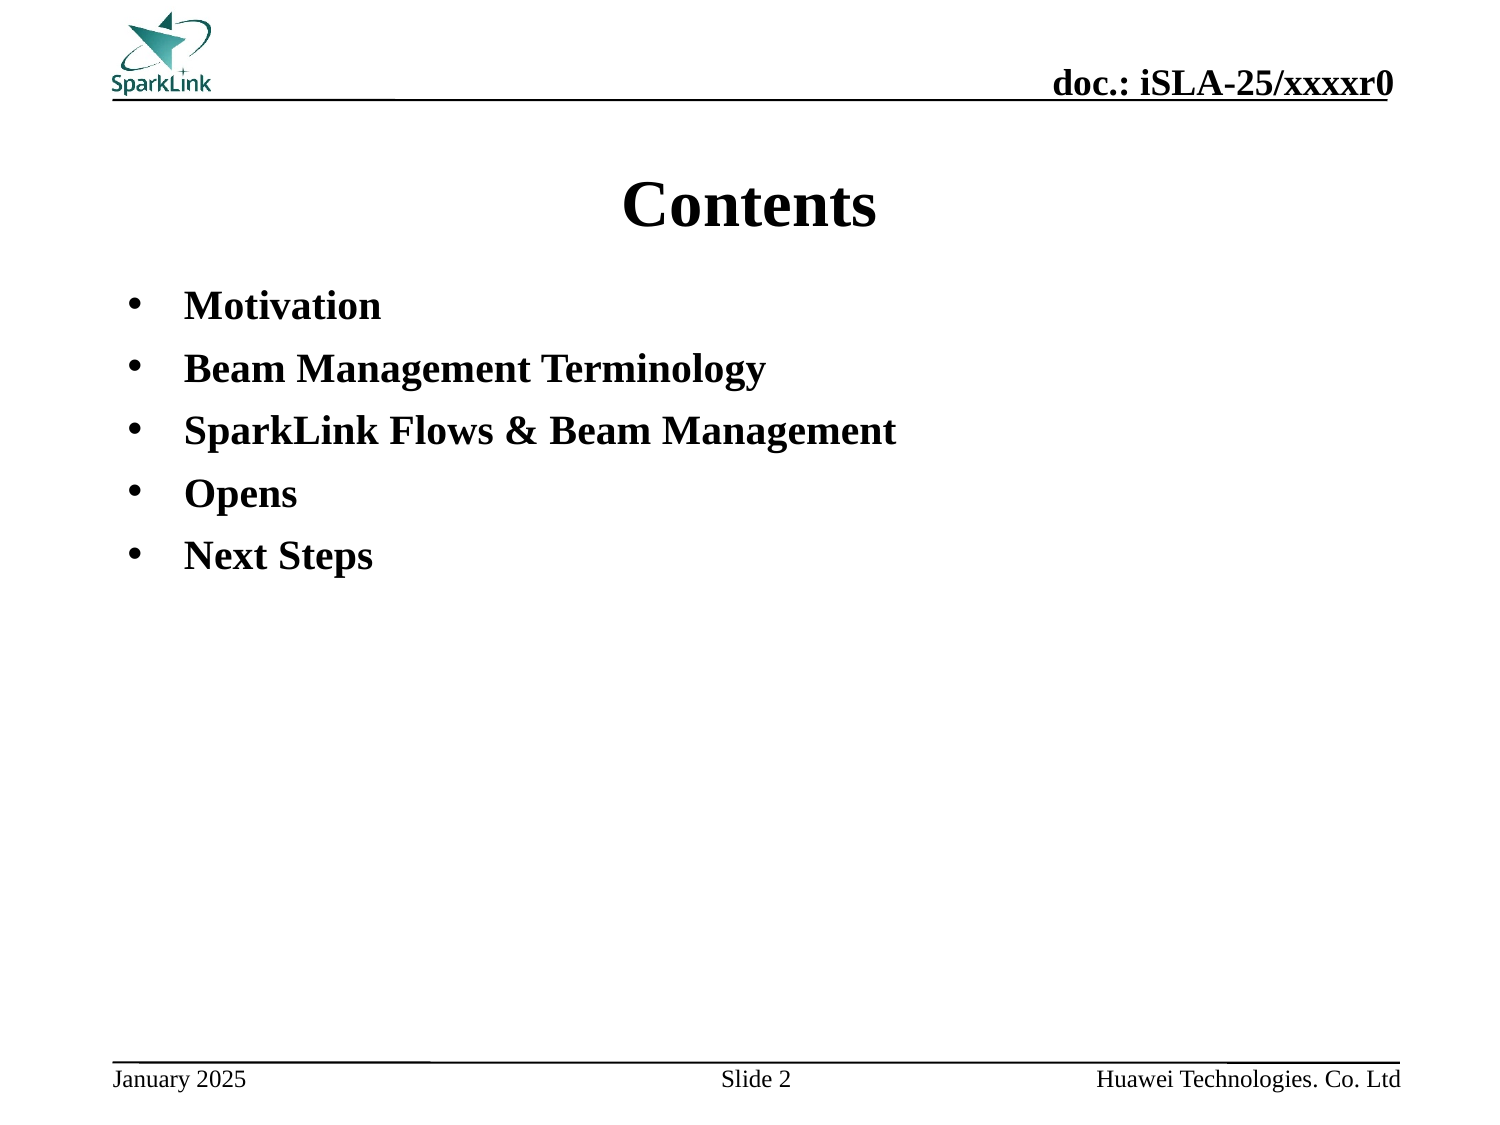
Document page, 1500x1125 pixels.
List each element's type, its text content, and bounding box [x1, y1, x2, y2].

list Motivation Beam Management Terminology SparkLink Flows & Beam Management Opens Next Steps [112, 270, 1388, 1008]
picture [110, 6, 211, 96]
title Contents [112, 112, 1388, 270]
slide_number Slide 2 [712, 1061, 800, 1123]
